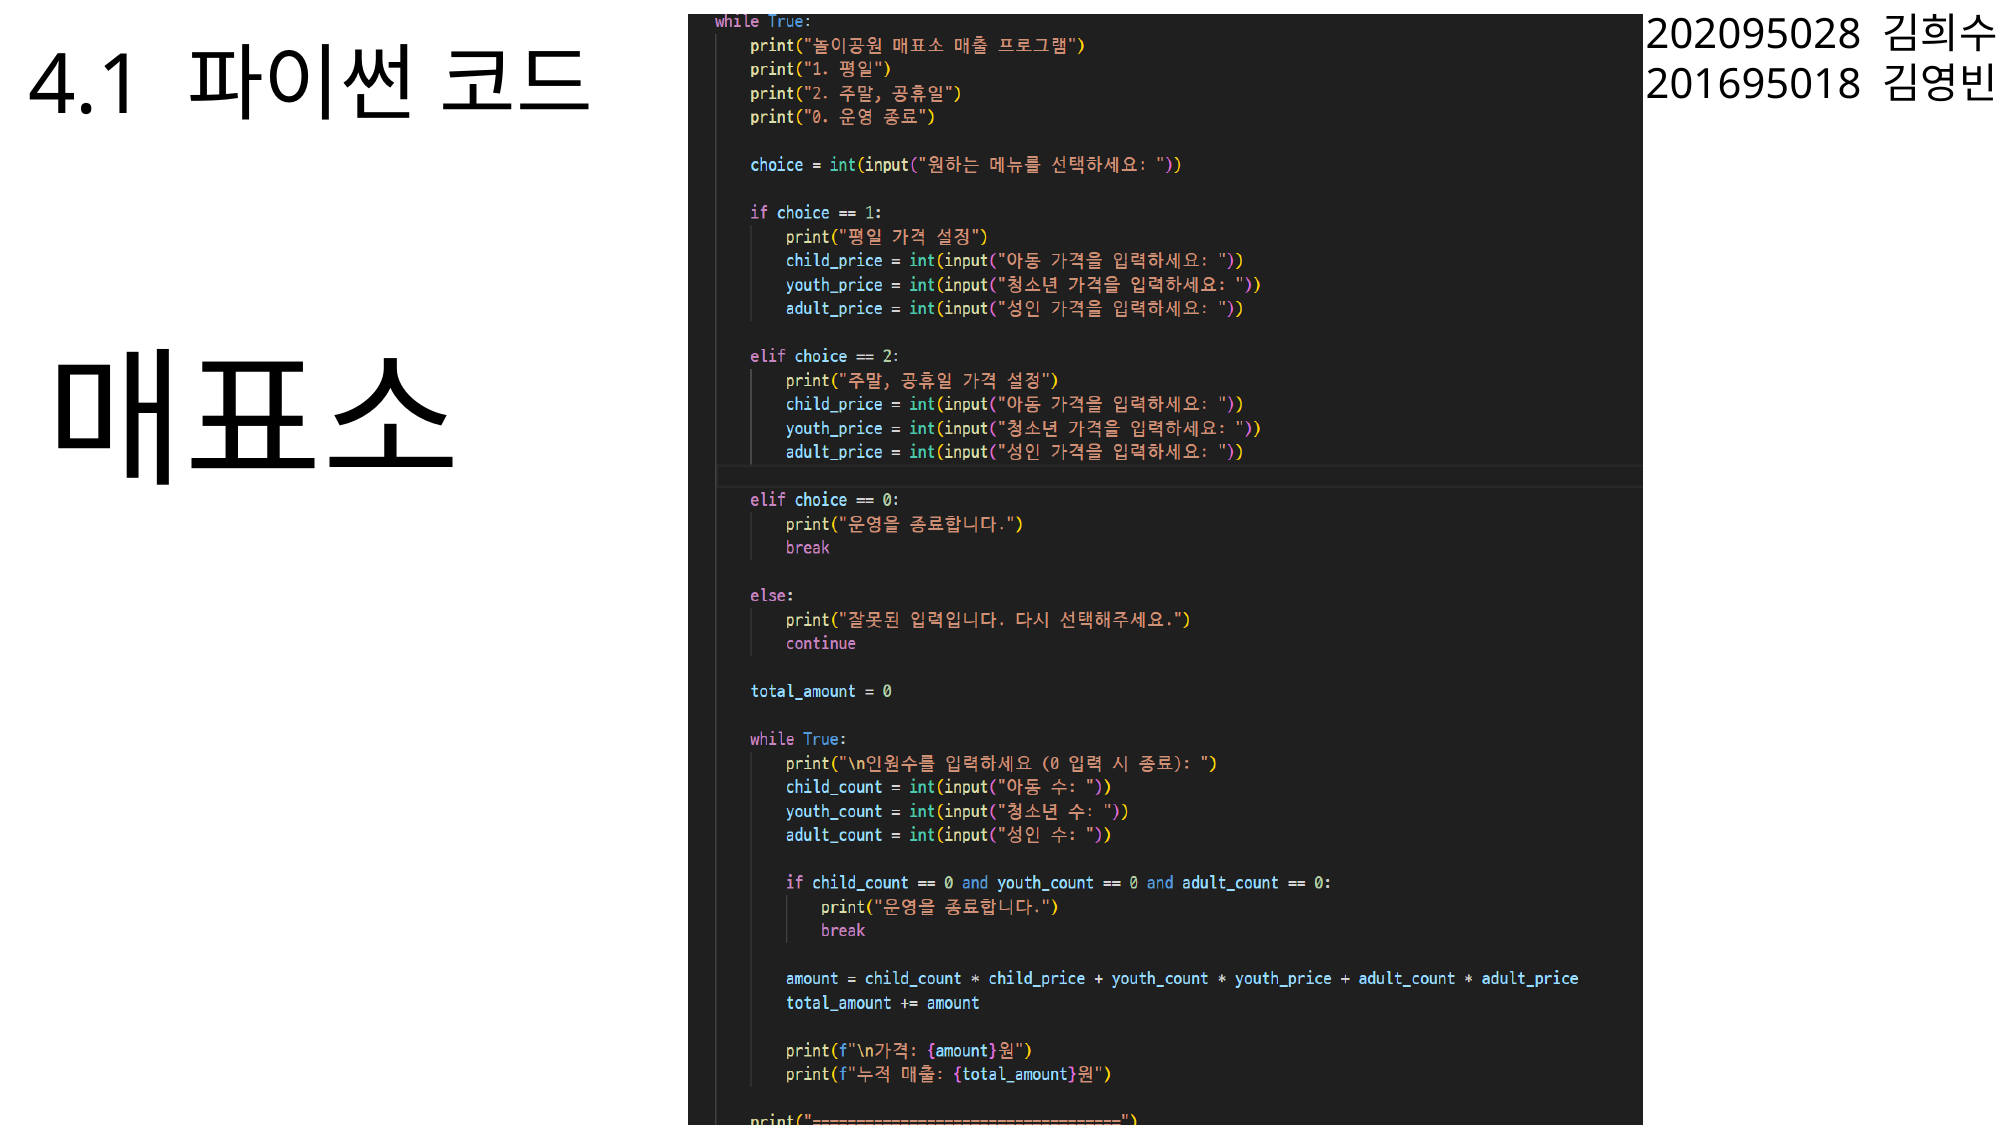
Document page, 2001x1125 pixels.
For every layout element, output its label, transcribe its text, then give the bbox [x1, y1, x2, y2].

text_box 202095028 김희수 201695018 김영빈 [1504, 0, 2000, 160]
picture [688, 14, 1643, 1125]
text_box 4.1 파이썬 코드 [13, 22, 688, 138]
text_box 매표소 [32, 316, 663, 512]
